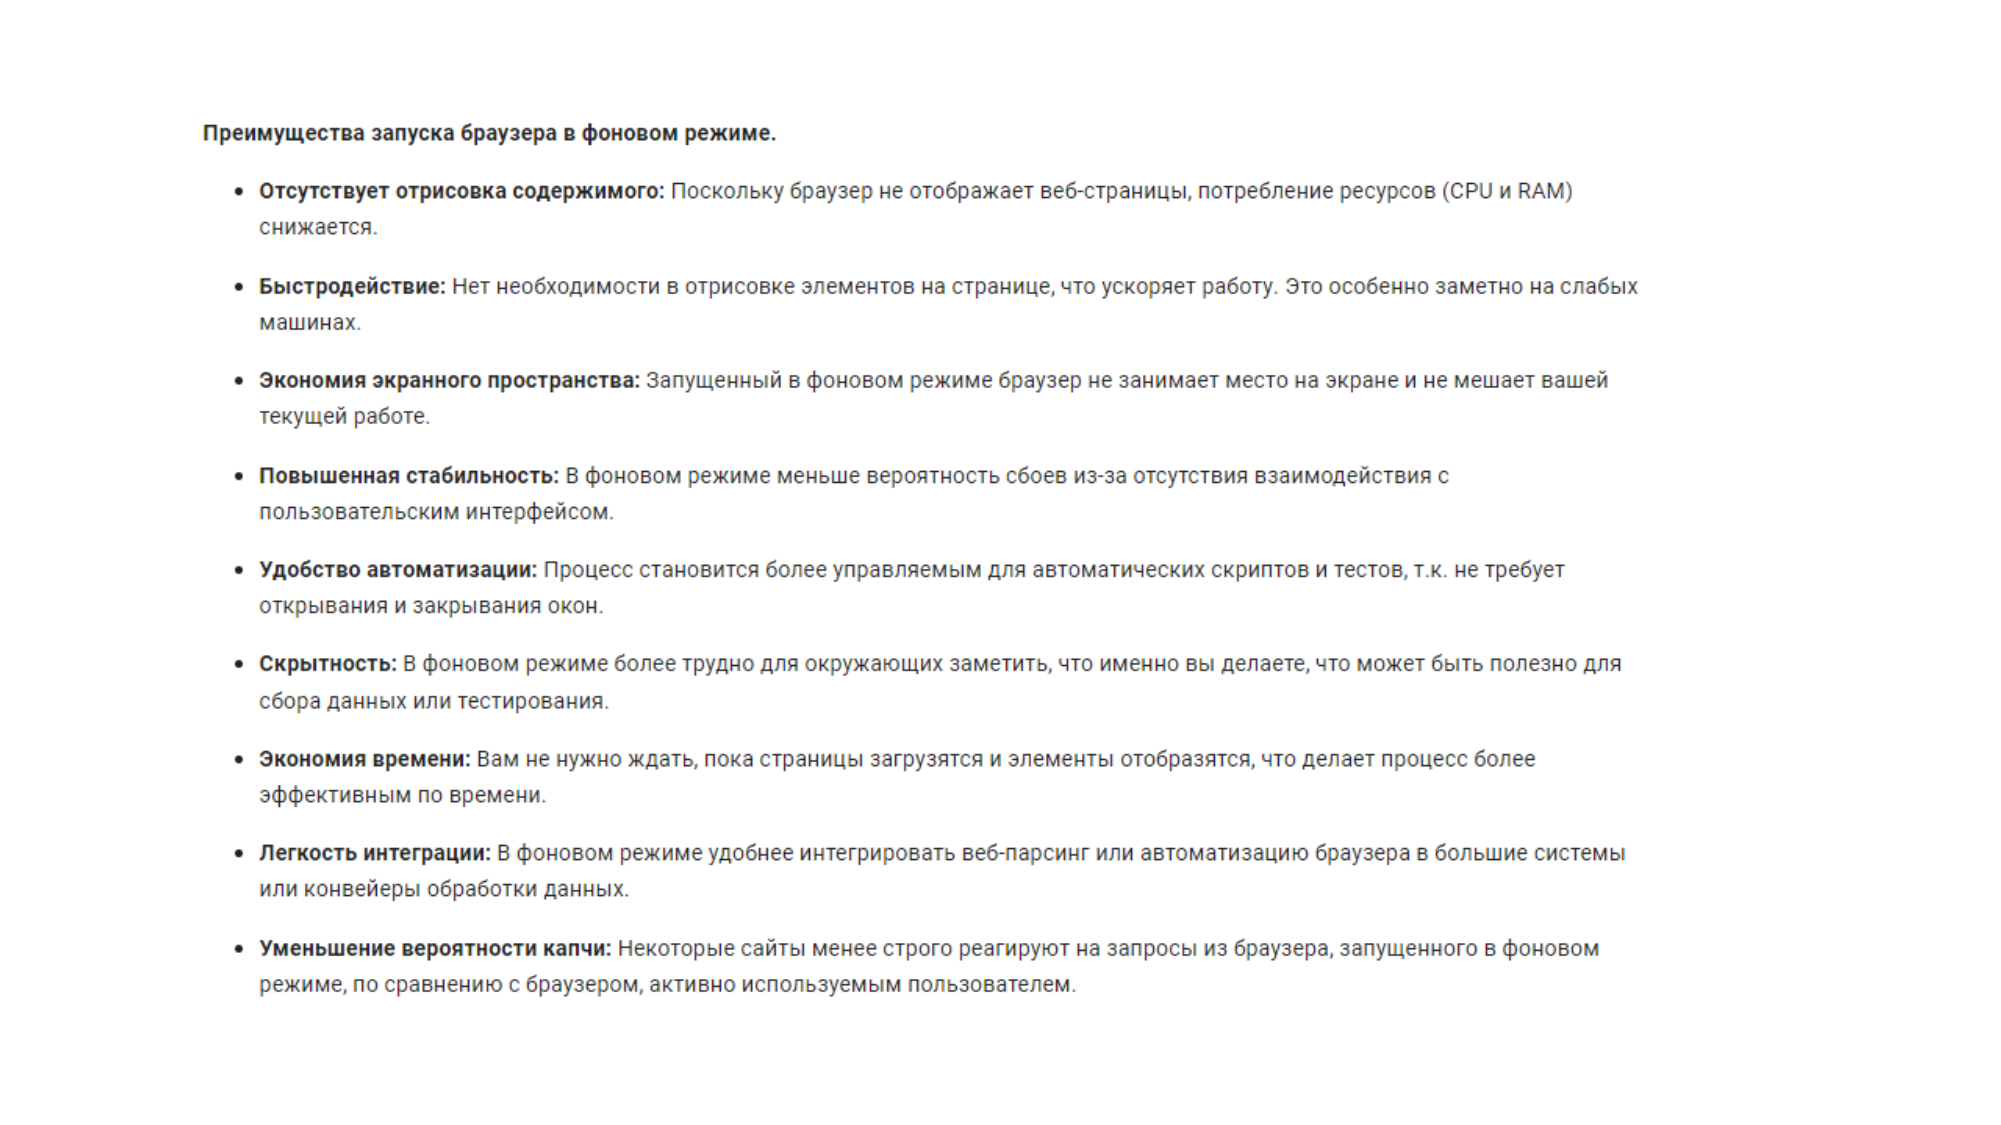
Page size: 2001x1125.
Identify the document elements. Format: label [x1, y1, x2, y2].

picture [193, 111, 1683, 1014]
